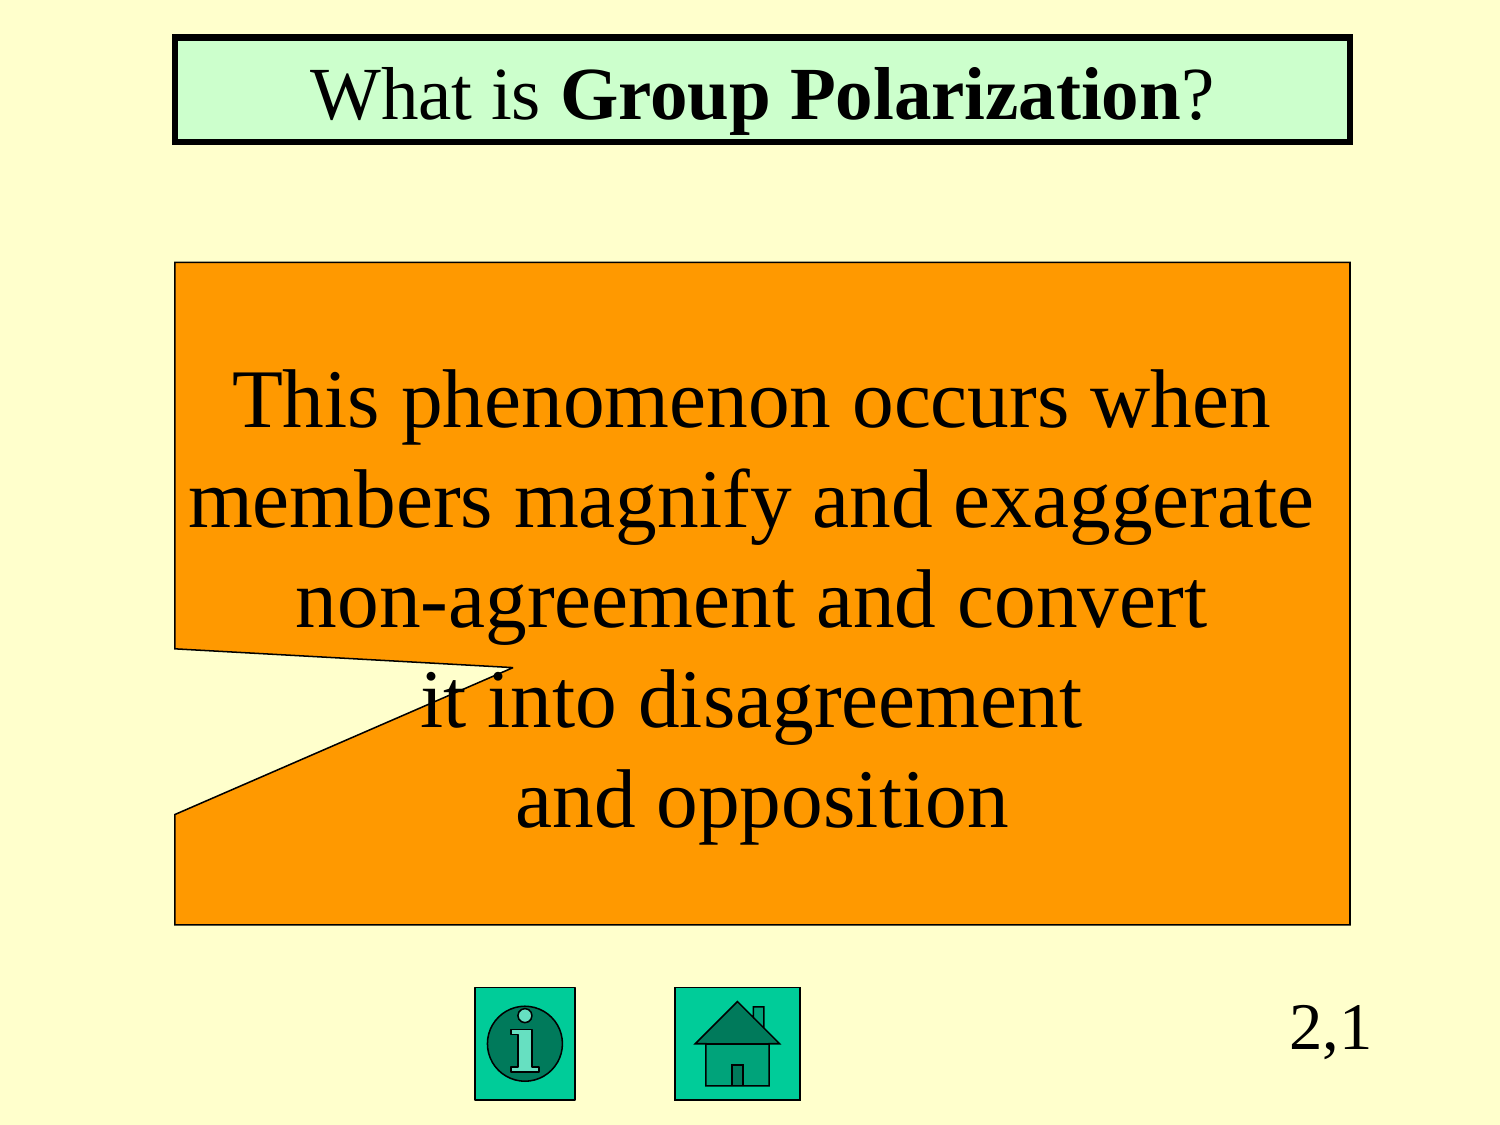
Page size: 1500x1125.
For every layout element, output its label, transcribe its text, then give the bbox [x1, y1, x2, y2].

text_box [249, 228, 1251, 897]
text_box This phenomenon occurs when members magnify and exaggerate non-agreement and convert it into disagreement and opposition [174, 262, 1351, 925]
text_box [474, 987, 575, 1101]
text_box [675, 987, 801, 1101]
text_box What is Group Polarization? [174, 37, 1350, 143]
subtitle 2,1 [1162, 974, 1500, 1125]
